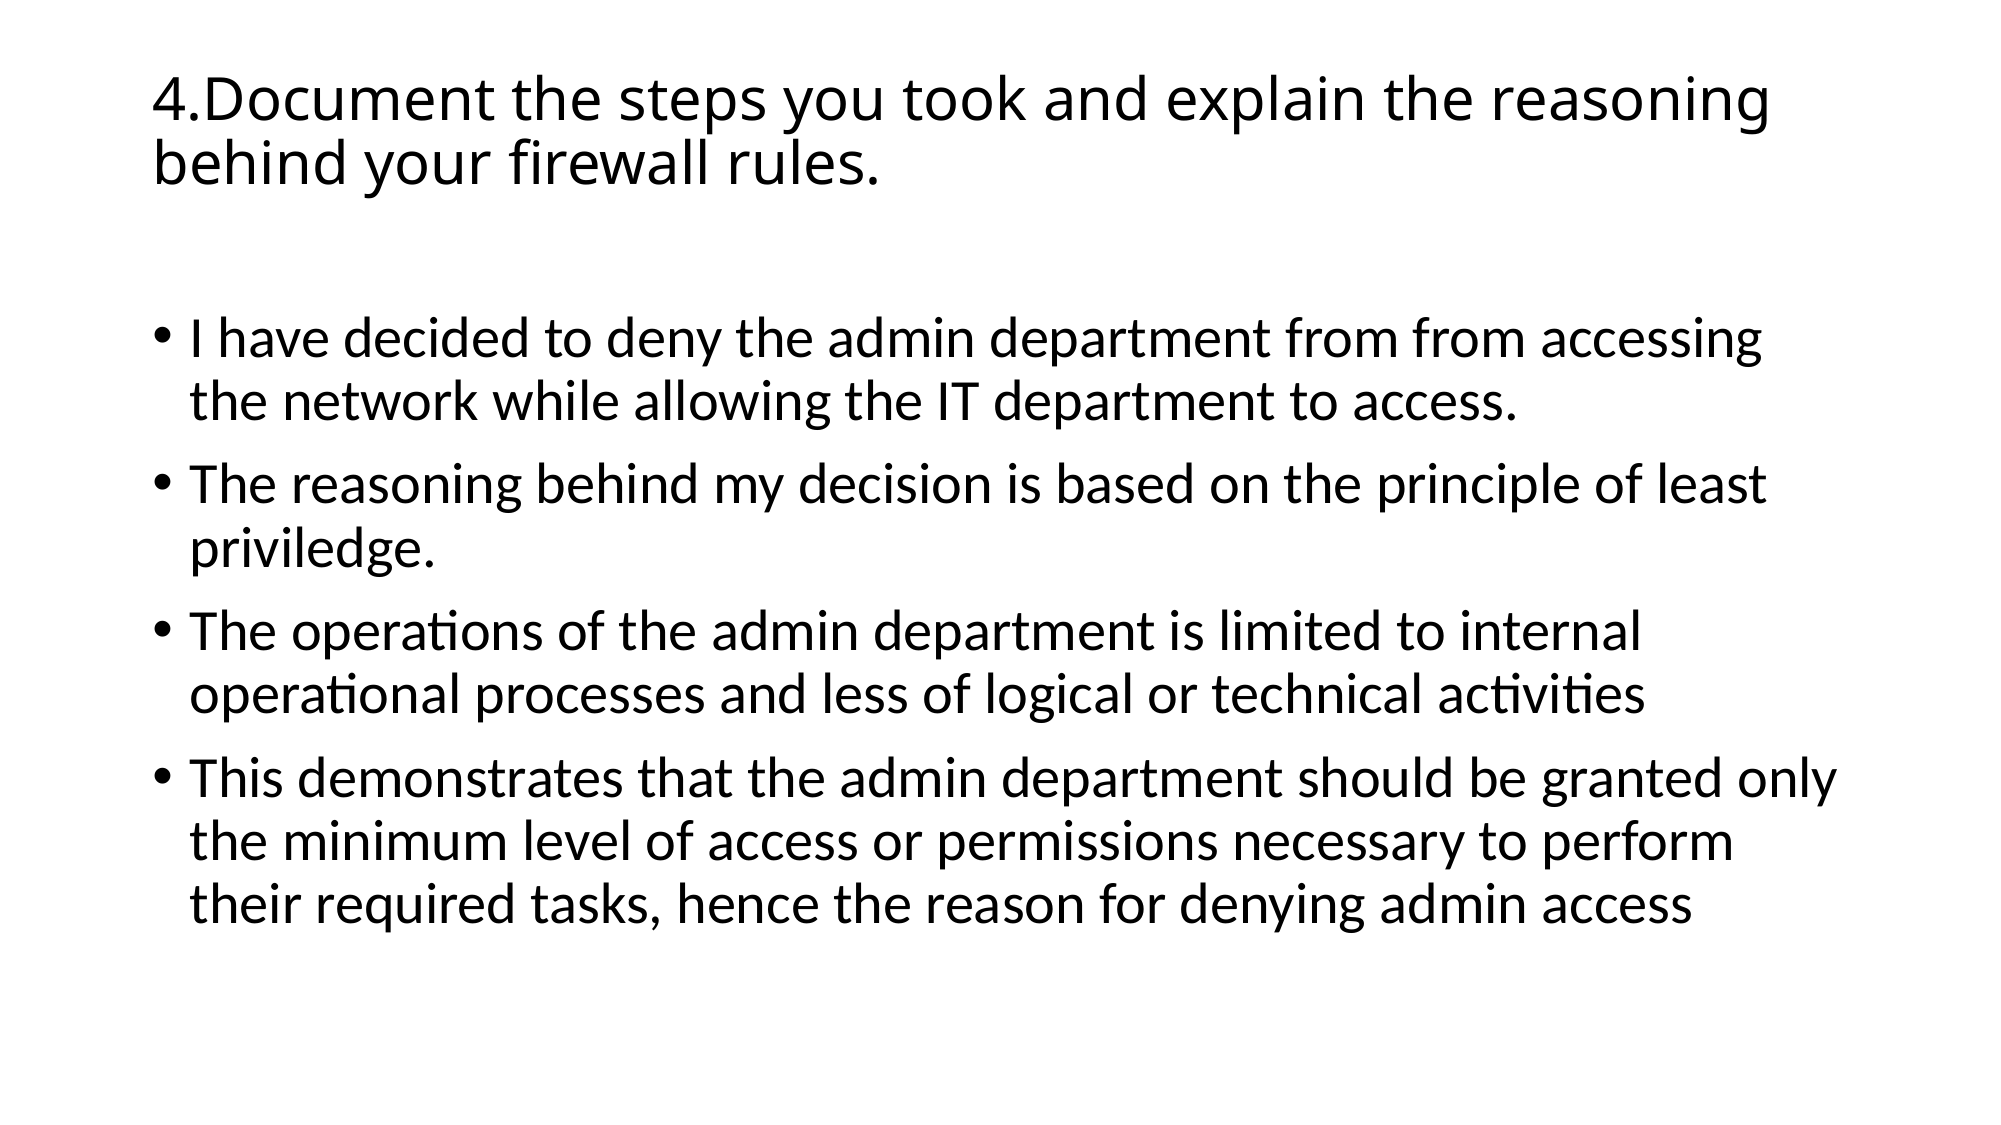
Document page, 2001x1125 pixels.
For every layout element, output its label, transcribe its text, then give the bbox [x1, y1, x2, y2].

title 4.Document the steps you took and explain the reasoning behind your firewall rules. [137, 59, 1863, 278]
list I have decided to deny the admin department from from accessing the network while allowing the IT department to access. The reasoning behind my decision is based on the principle of least priviledge. The operations of the admin department is limited to internal operational processes and less of logical or technical activities This demonstrates that the admin department should be granted only the minimum level of access or permissions necessary to perform their required tasks, hence the reason for denying admin access [137, 299, 1863, 1014]
